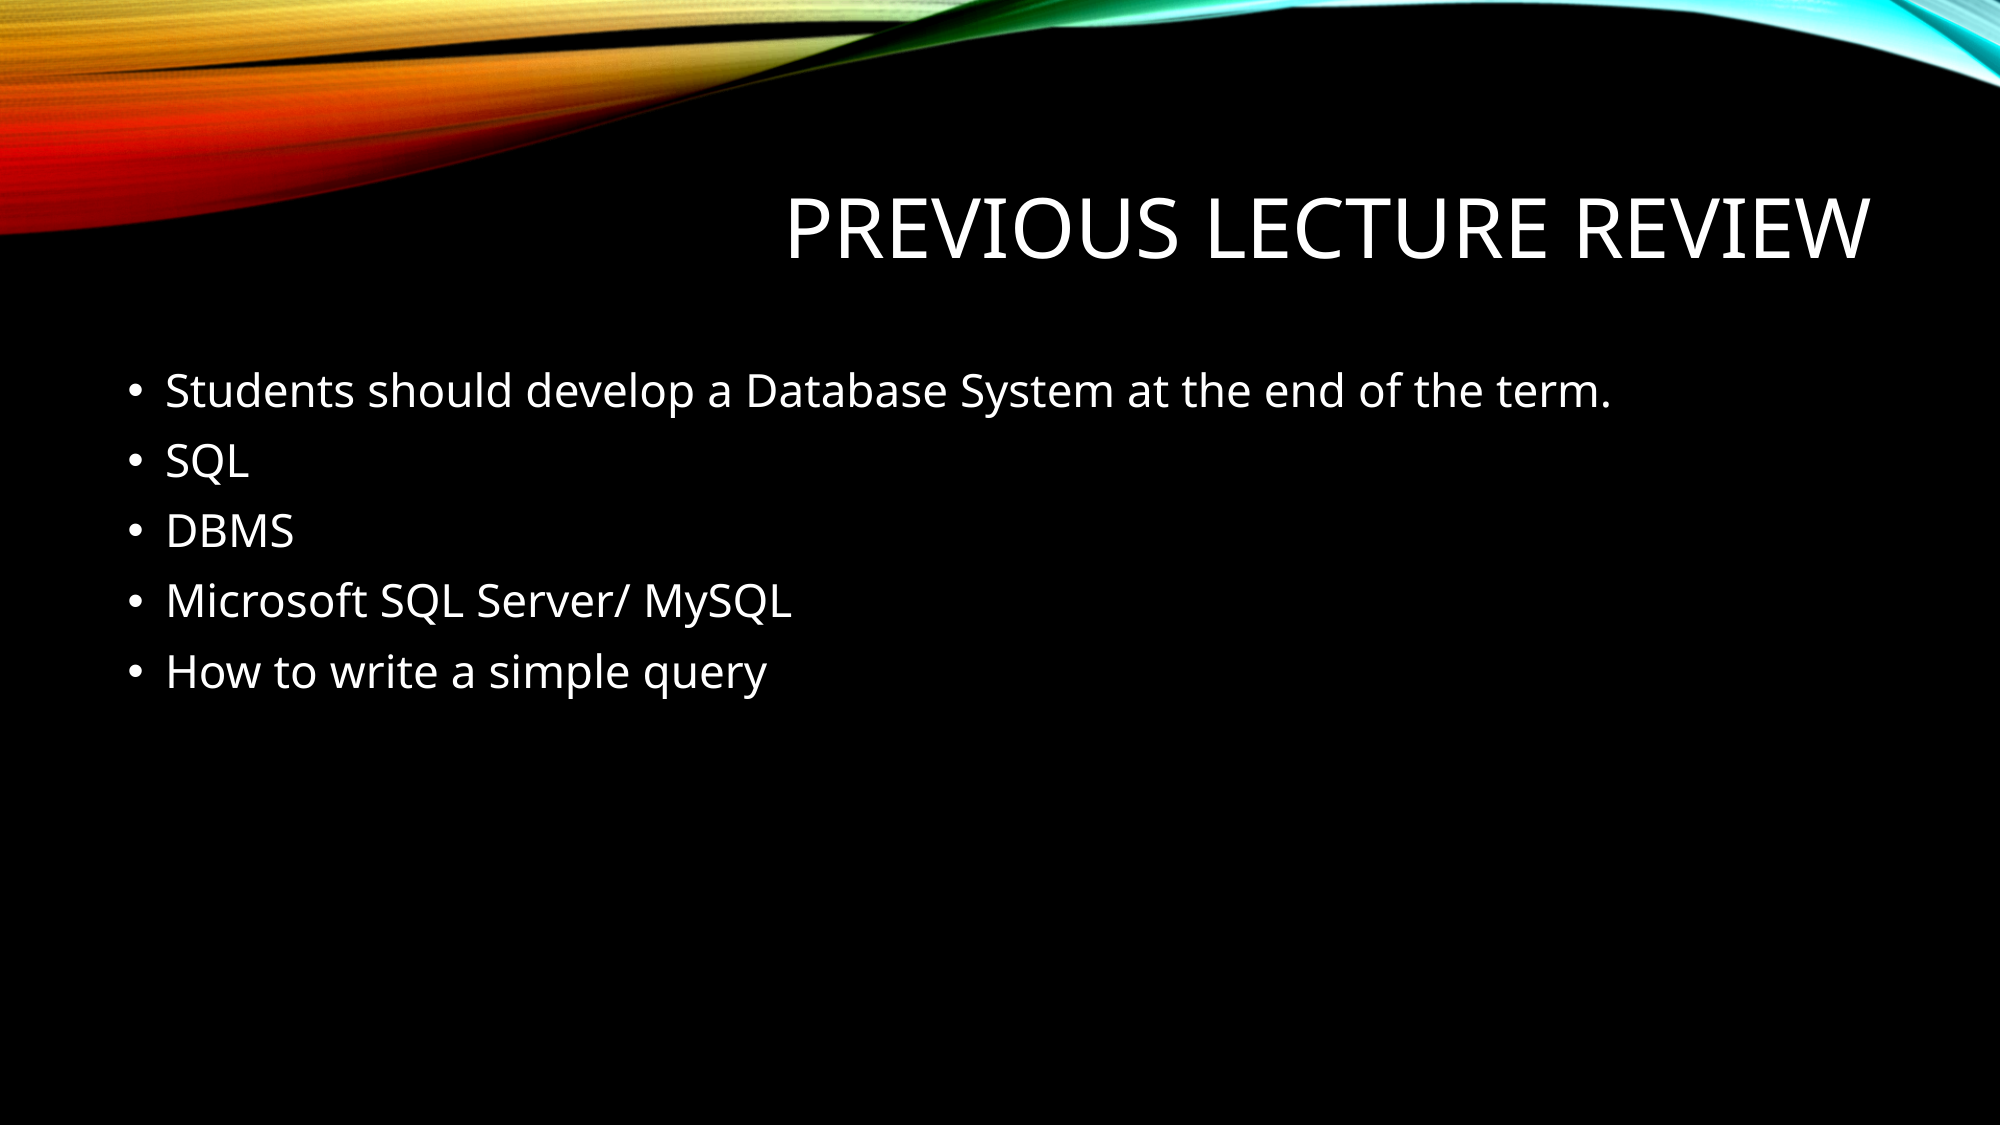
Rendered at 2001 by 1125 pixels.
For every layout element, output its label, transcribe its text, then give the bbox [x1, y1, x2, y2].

picture [0, 0, 2000, 237]
list Students should develop a Database System at the end of the term. SQL DBMS Microsoft SQL Server/ MySQL How to write a simple query [112, 360, 1888, 1021]
title Previous Lecture Review [474, 125, 1888, 338]
